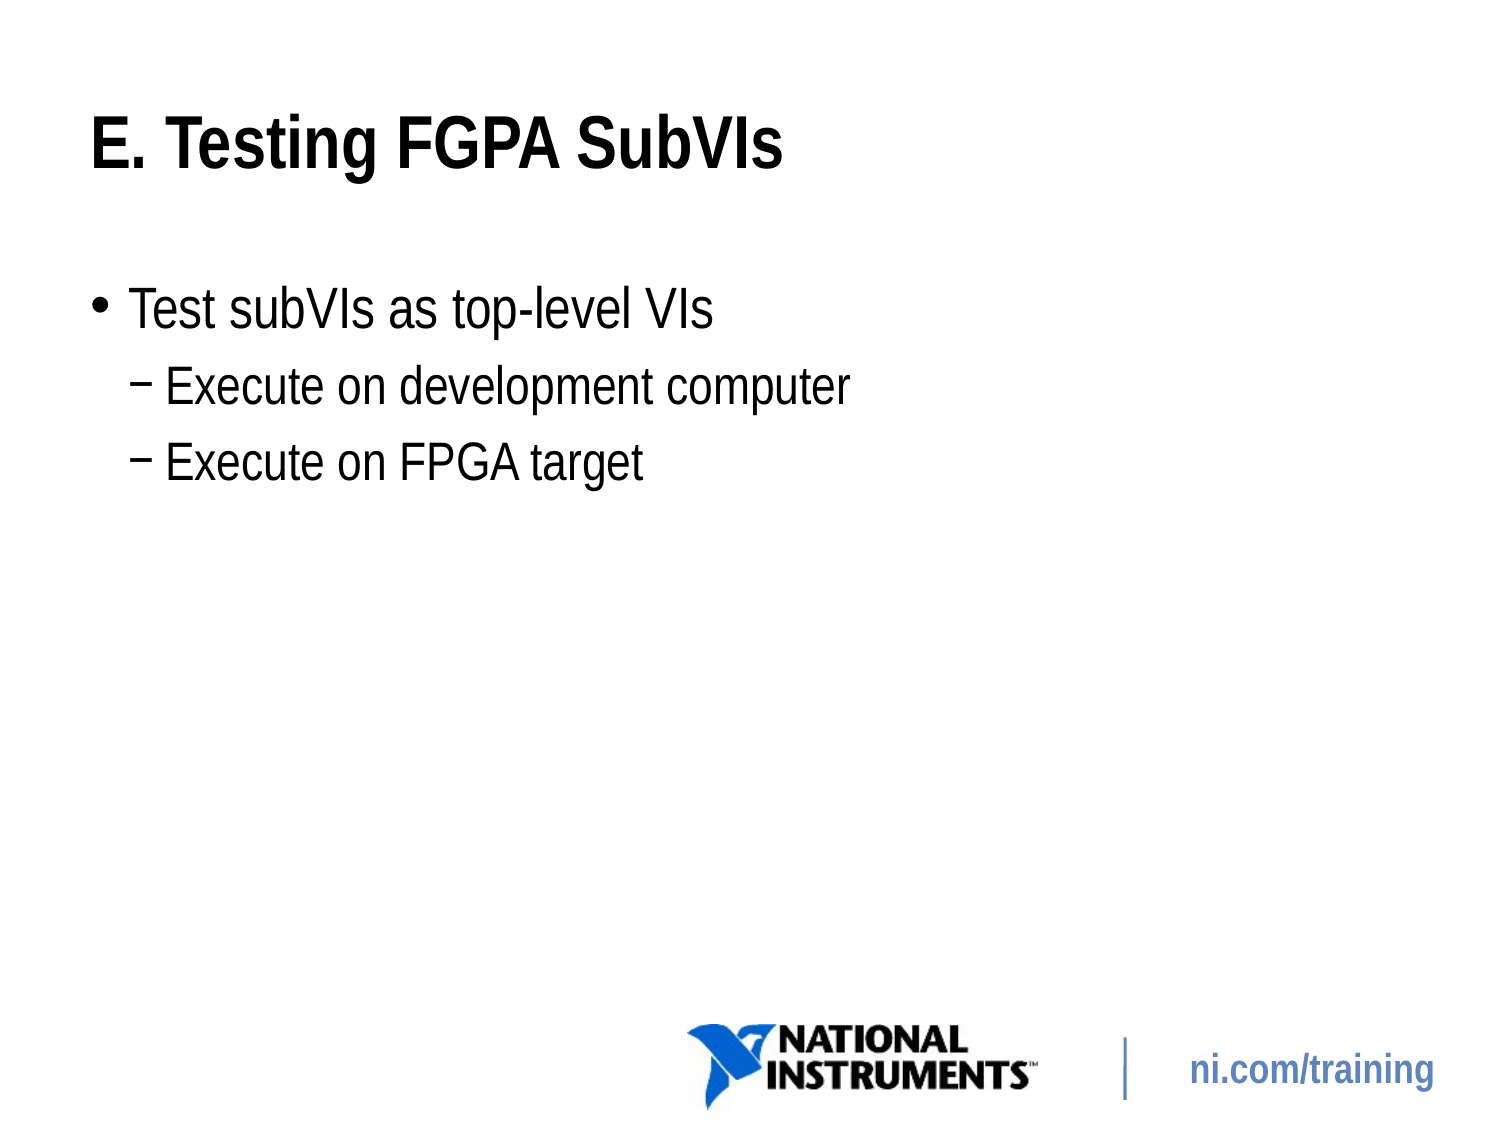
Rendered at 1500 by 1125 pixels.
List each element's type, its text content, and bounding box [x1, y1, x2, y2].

picture [687, 1024, 1038, 1110]
title E. Testing FGPA SubVIs [75, 45, 1425, 233]
list Test subVIs as top-level VIs Execute on development computer Execute on FPGA target [75, 262, 1425, 975]
